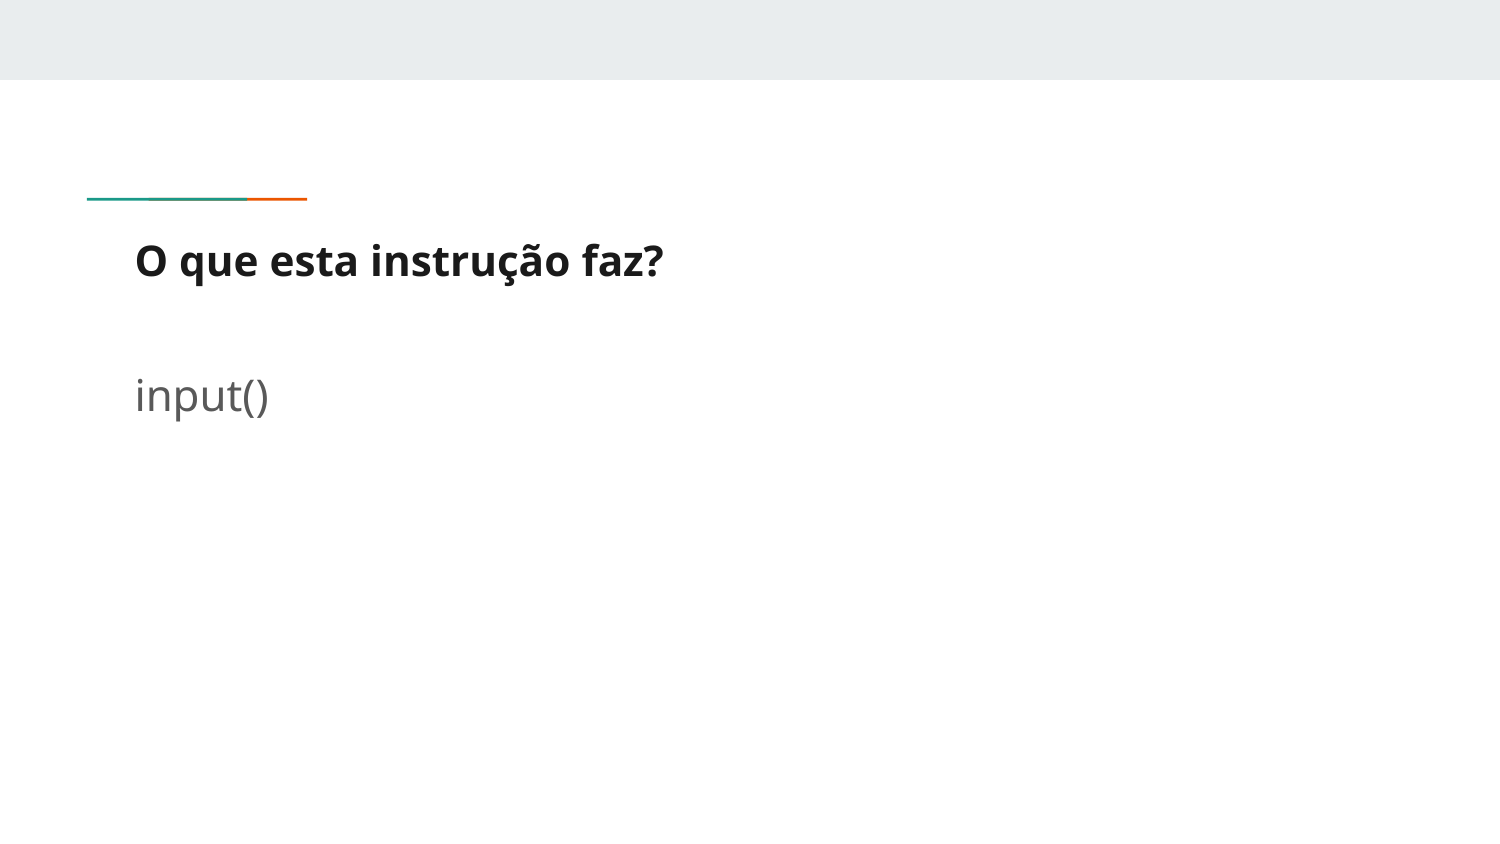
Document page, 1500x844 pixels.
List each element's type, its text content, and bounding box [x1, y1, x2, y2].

title O que esta instrução faz? [119, 216, 1381, 305]
list input() [119, 341, 1381, 712]
